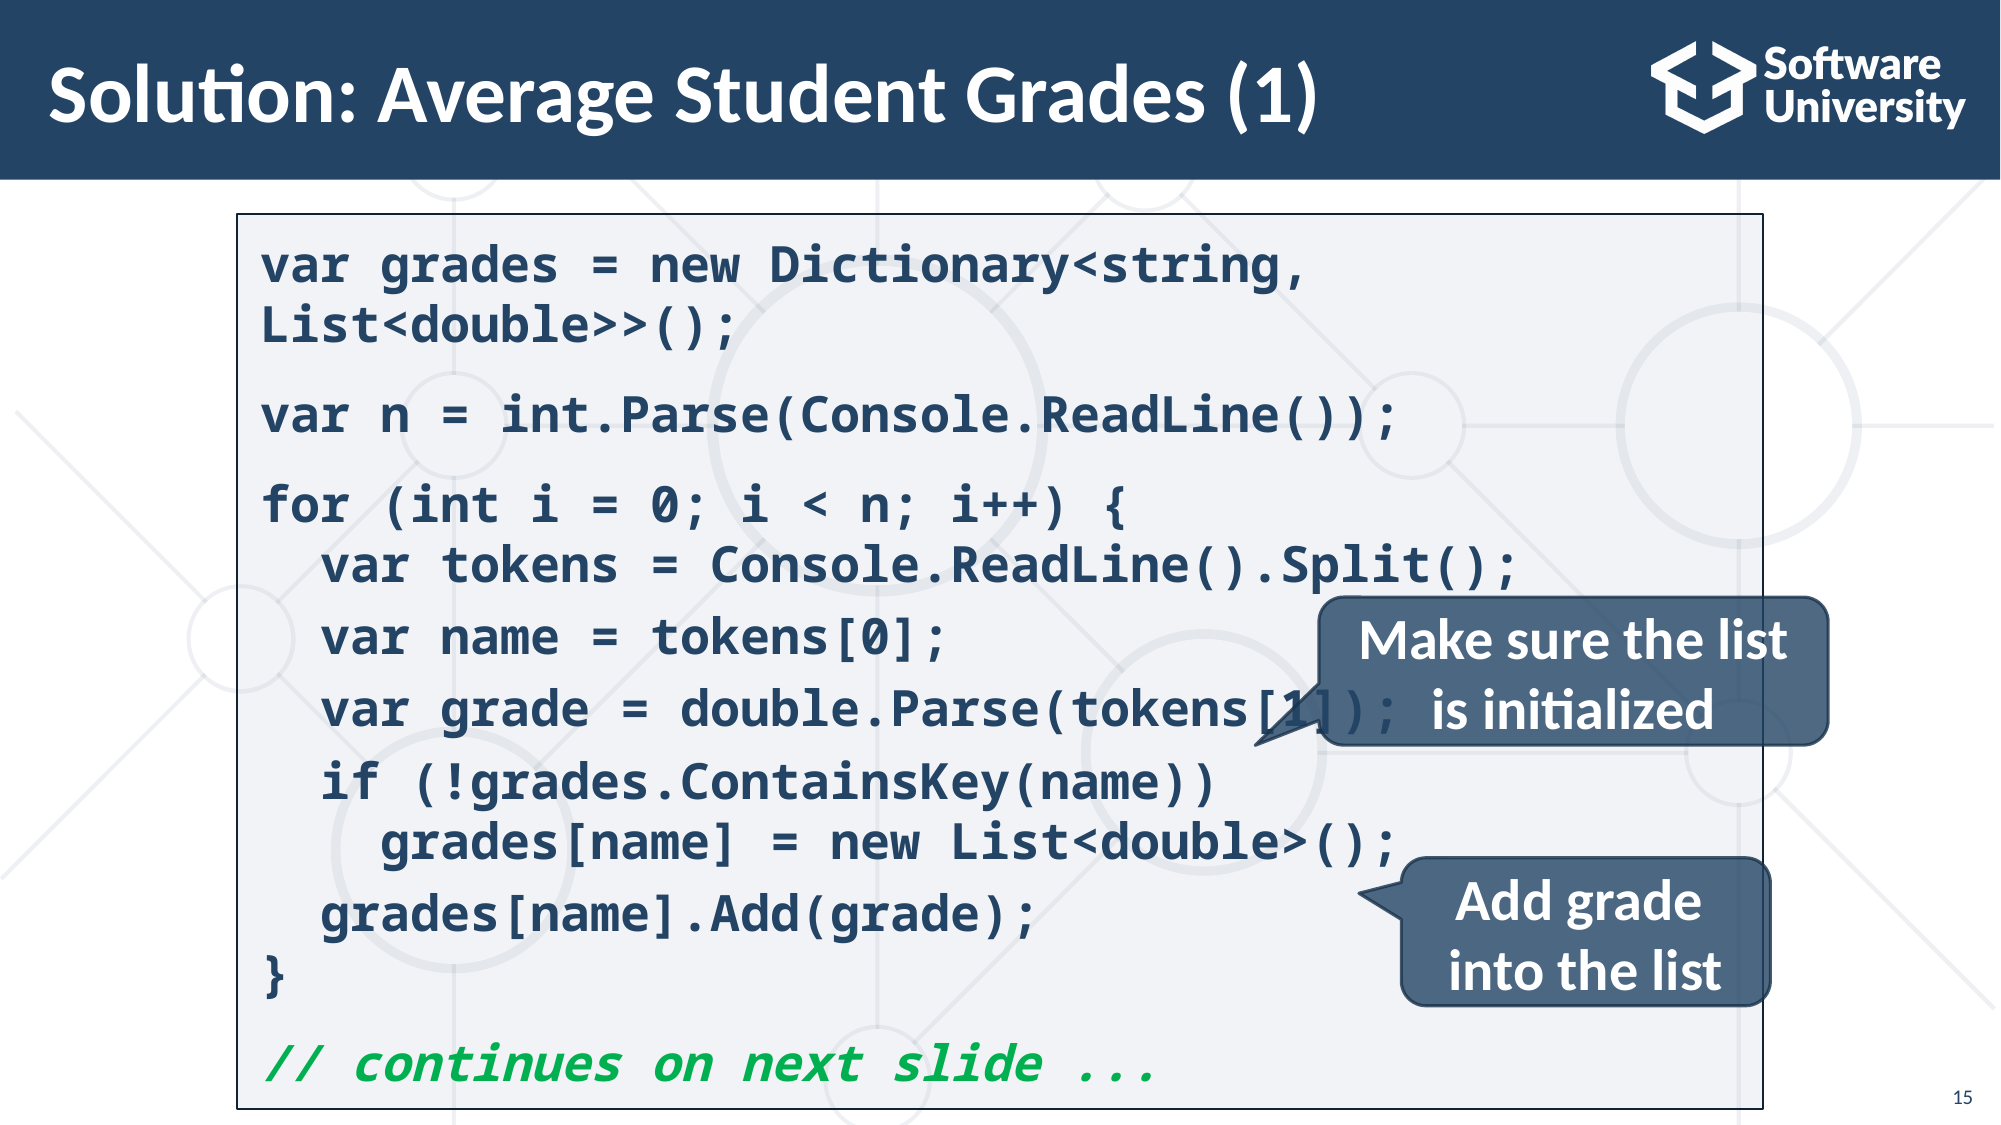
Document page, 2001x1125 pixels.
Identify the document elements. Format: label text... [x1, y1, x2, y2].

slide_number 15 [1927, 1067, 1989, 1117]
text_box Add grade into the list [1356, 855, 1773, 1008]
title Solution: Average Student Grades (1) [31, 16, 1625, 162]
text_box var grades = new Dictionary<string, List<double>>(); var n = int.Parse(Console.ReadLine()); for (int i = 0; i < n; i++) { var tokens = Console.ReadLine().Split(); var name = tokens[0]; var grade = double.Parse(tokens[1]); if (!grades.ContainsKey(name)) grades[name] = new List<double>(); grades[name].Add(grade); } // continues on next slide ... [236, 214, 1763, 1110]
picture [1651, 41, 1966, 134]
text_box Make sure the list is initialized [1253, 594, 1831, 748]
